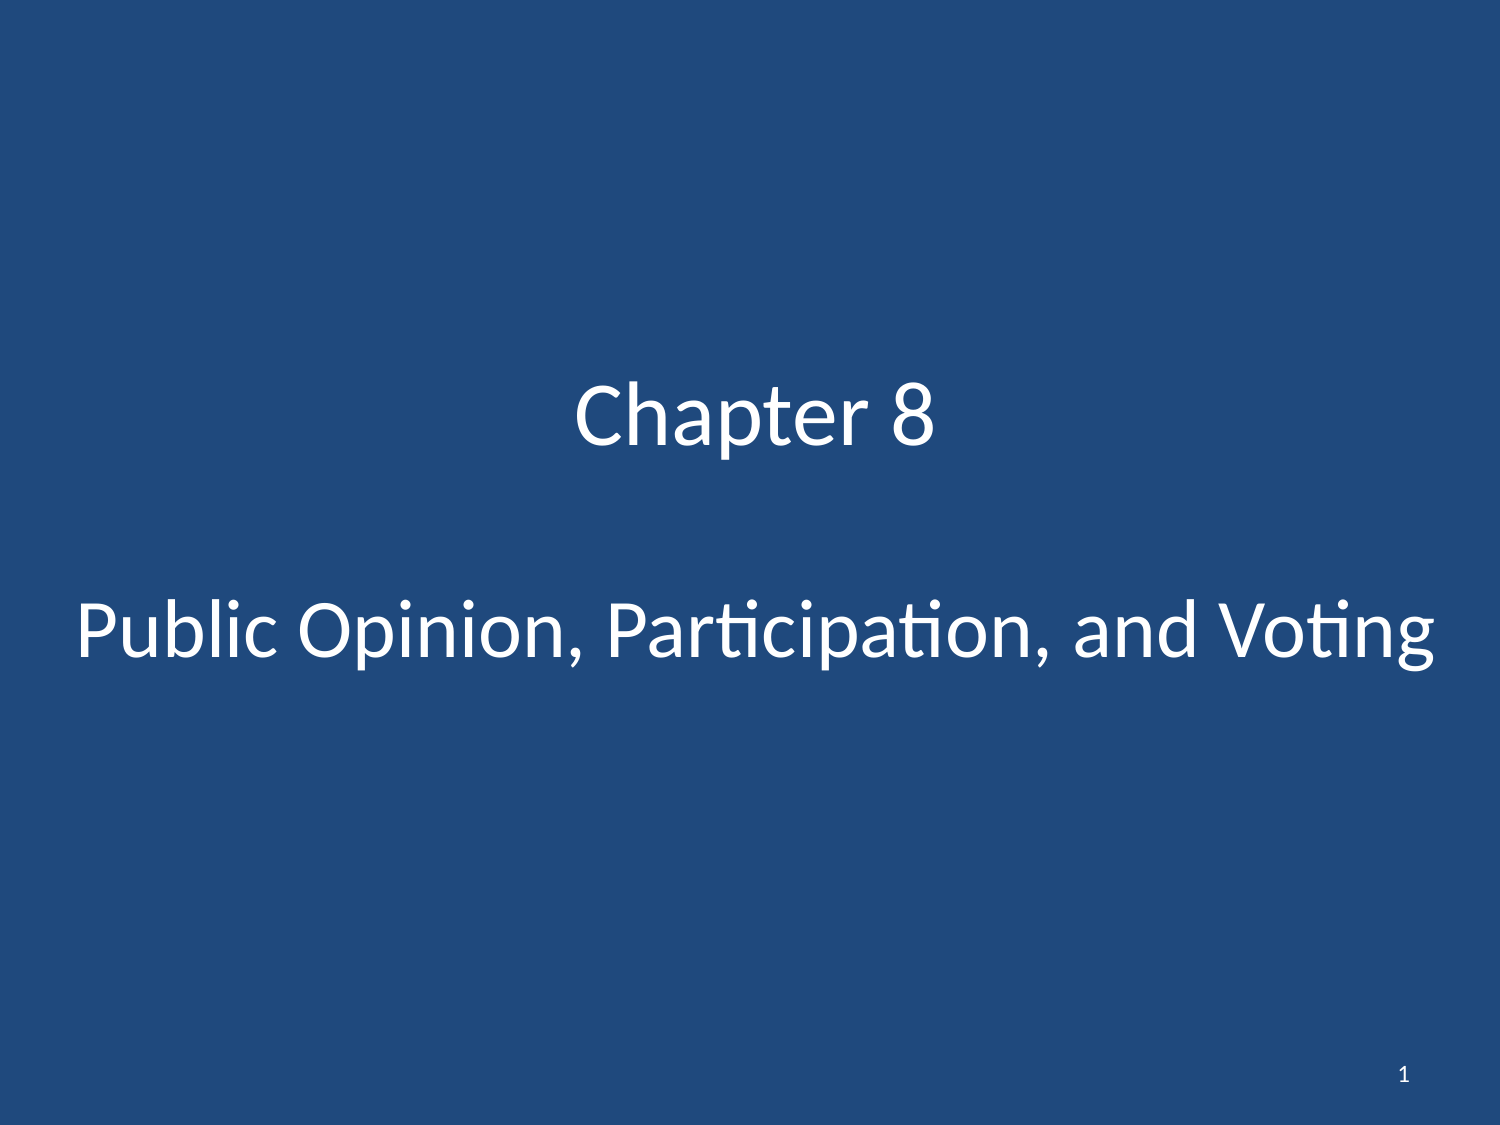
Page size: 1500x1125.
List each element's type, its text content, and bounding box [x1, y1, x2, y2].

slide_number 1 [1074, 1042, 1425, 1103]
title Chapter 8 Public Opinion, Participation, and Voting [37, 37, 1475, 1100]
